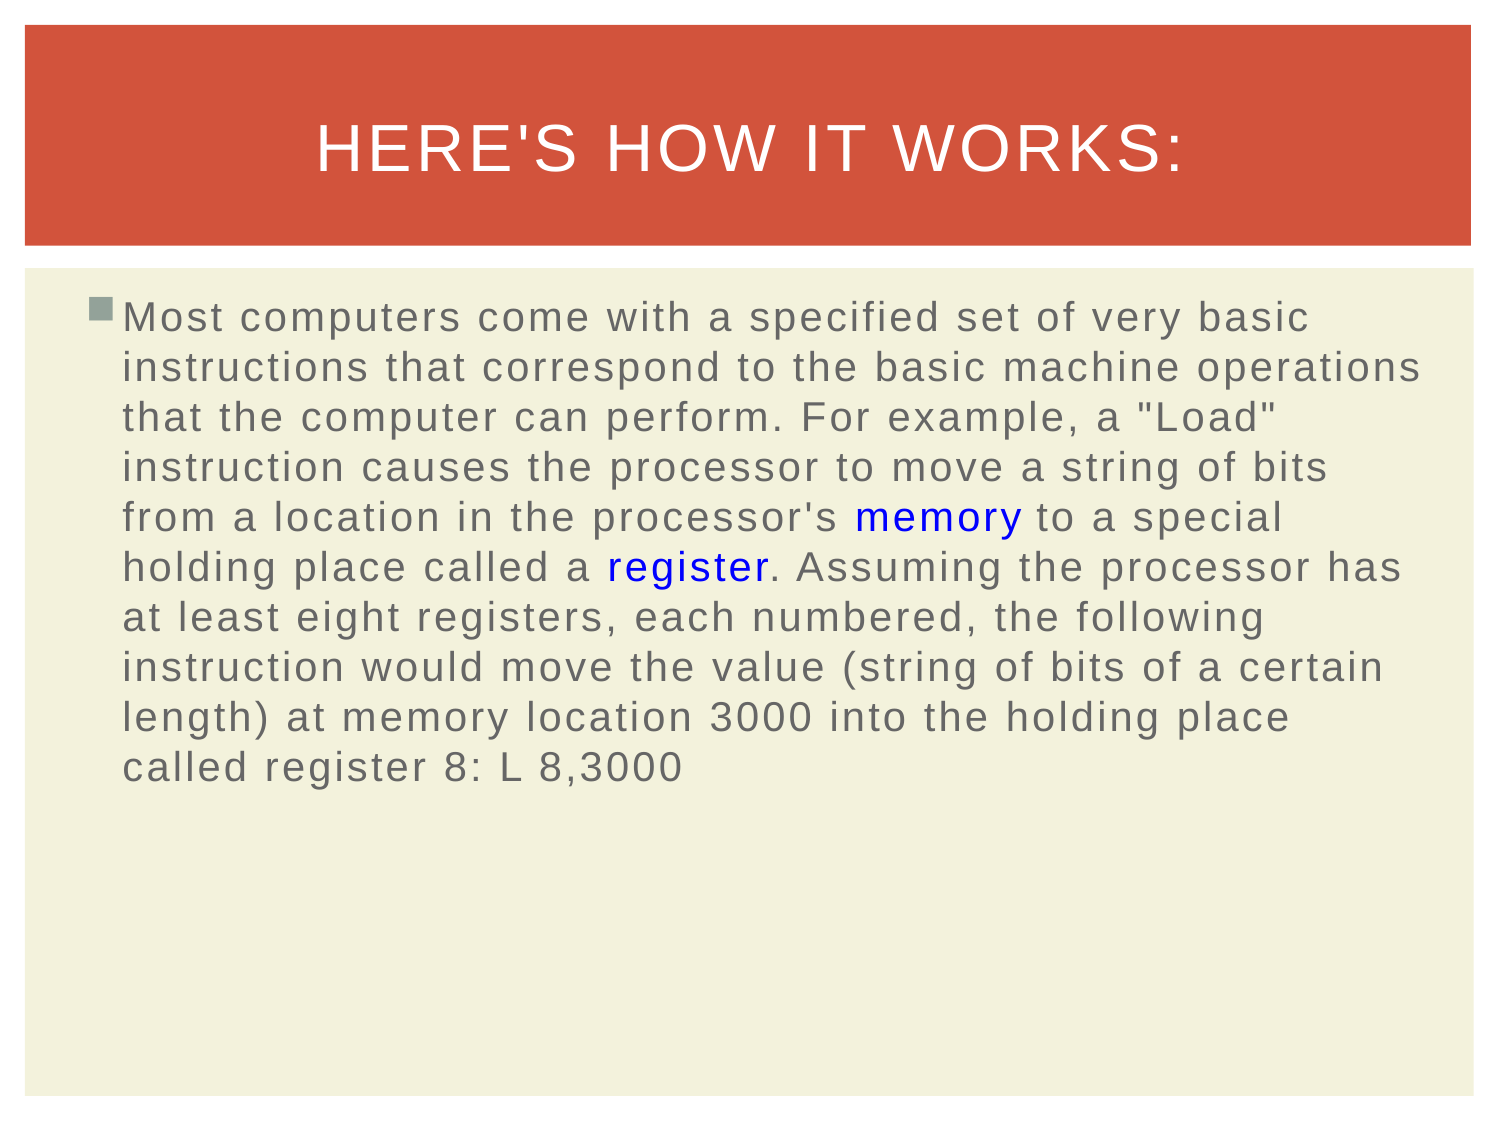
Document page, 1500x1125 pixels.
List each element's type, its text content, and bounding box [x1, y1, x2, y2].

list Most computers come with a specified set of very basic instructions that correspond to the basic machine operations that the computer can perform. For example, a "Load" instruction causes the processor to move a string of bits from a location in the processor's memory to a special holding place called a register. Assuming the processor has at least eight registers, each numbered, the following instruction would move the value (string of bits of a certain length) at memory location 3000 into the holding place called register 8: L 8,3000 [62, 281, 1442, 1005]
title Here's how it works: [62, 58, 1438, 232]
